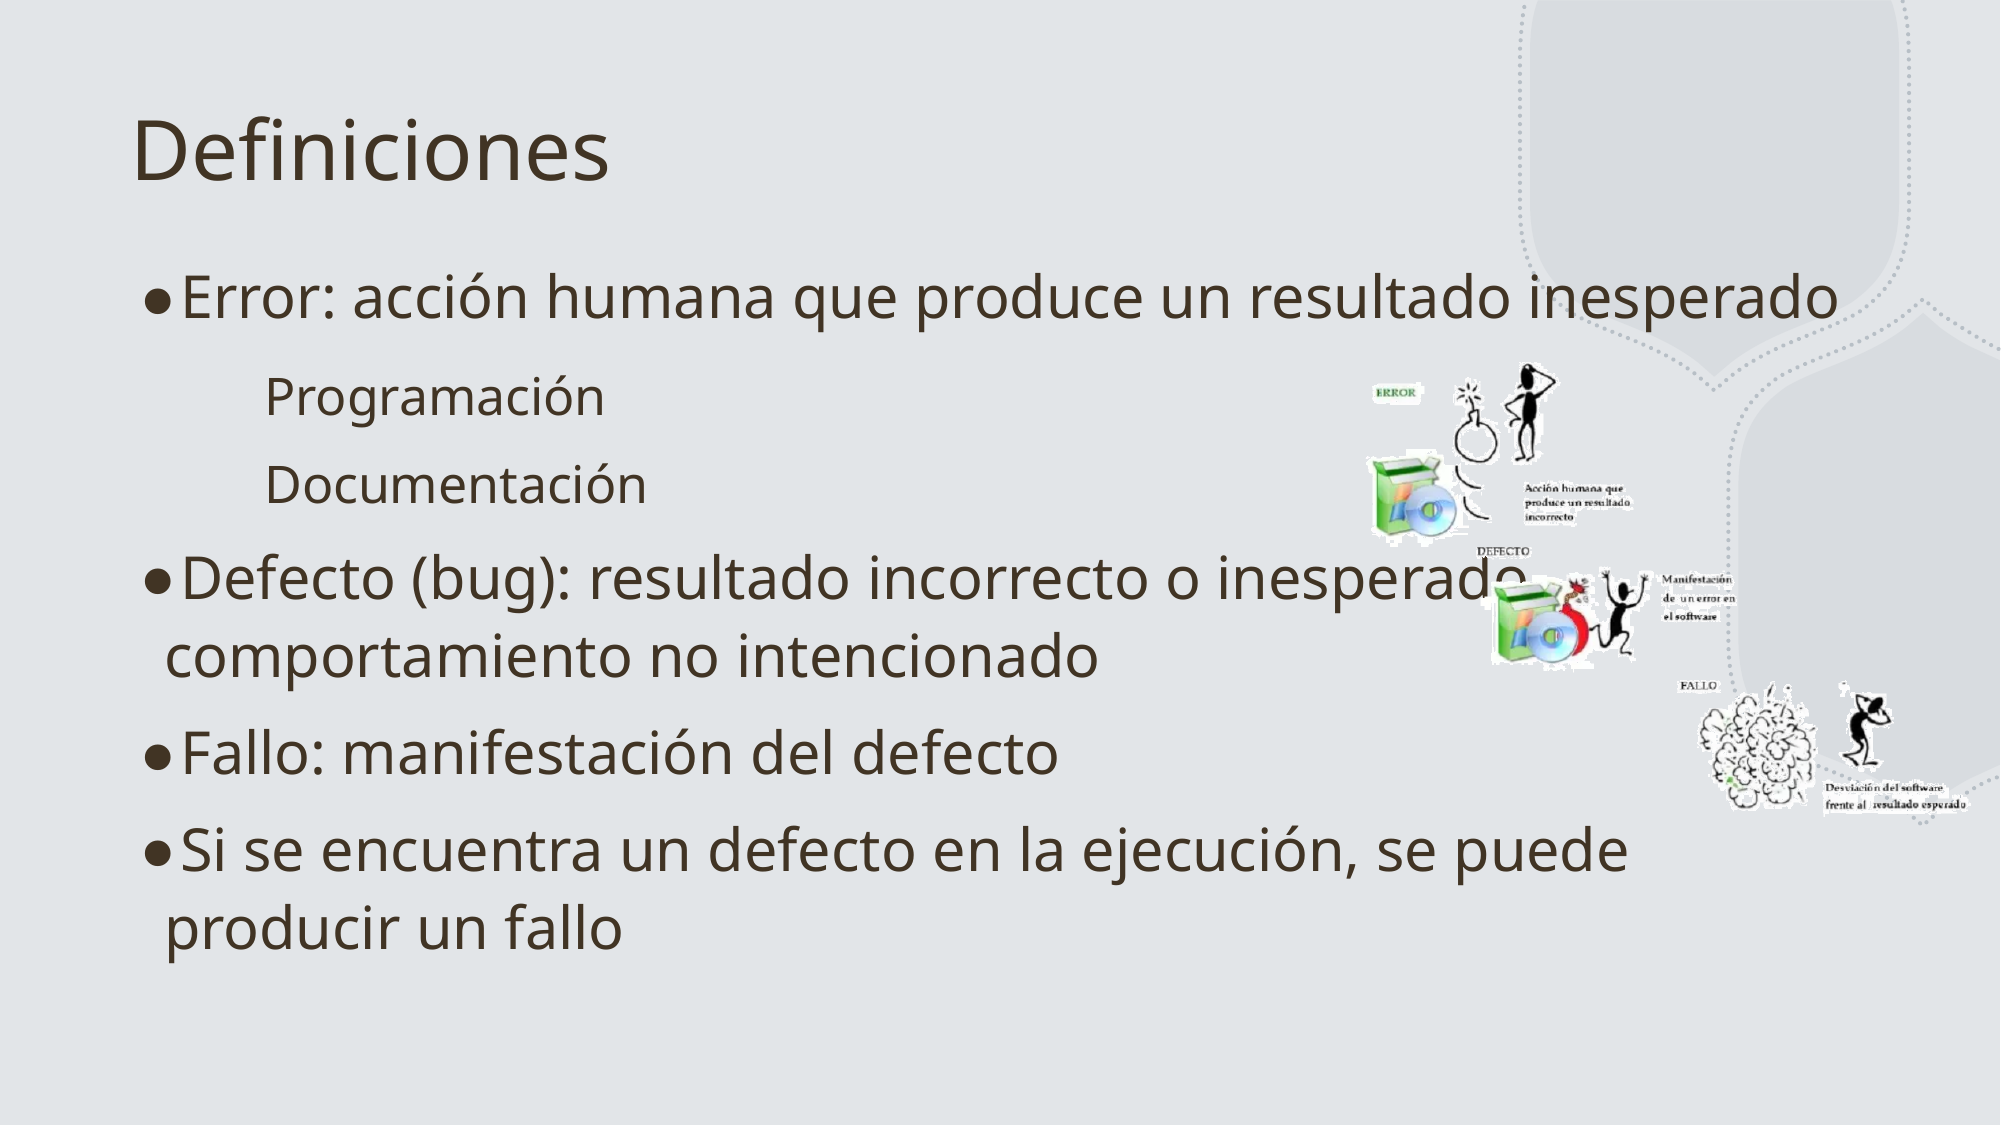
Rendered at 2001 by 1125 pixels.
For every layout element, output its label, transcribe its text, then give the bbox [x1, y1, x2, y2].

list Error: acción humana que produce un resultado inesperado Programación Documentación Defecto (bug): resultado incorrecto o inesperado, comportamiento no intencionado Fallo: manifestación del defecto Si se encuentra un defecto en la ejecución, se puede producir un fallo [115, 244, 1861, 1055]
picture [1339, 346, 1976, 832]
title Definiciones [115, 70, 1861, 224]
